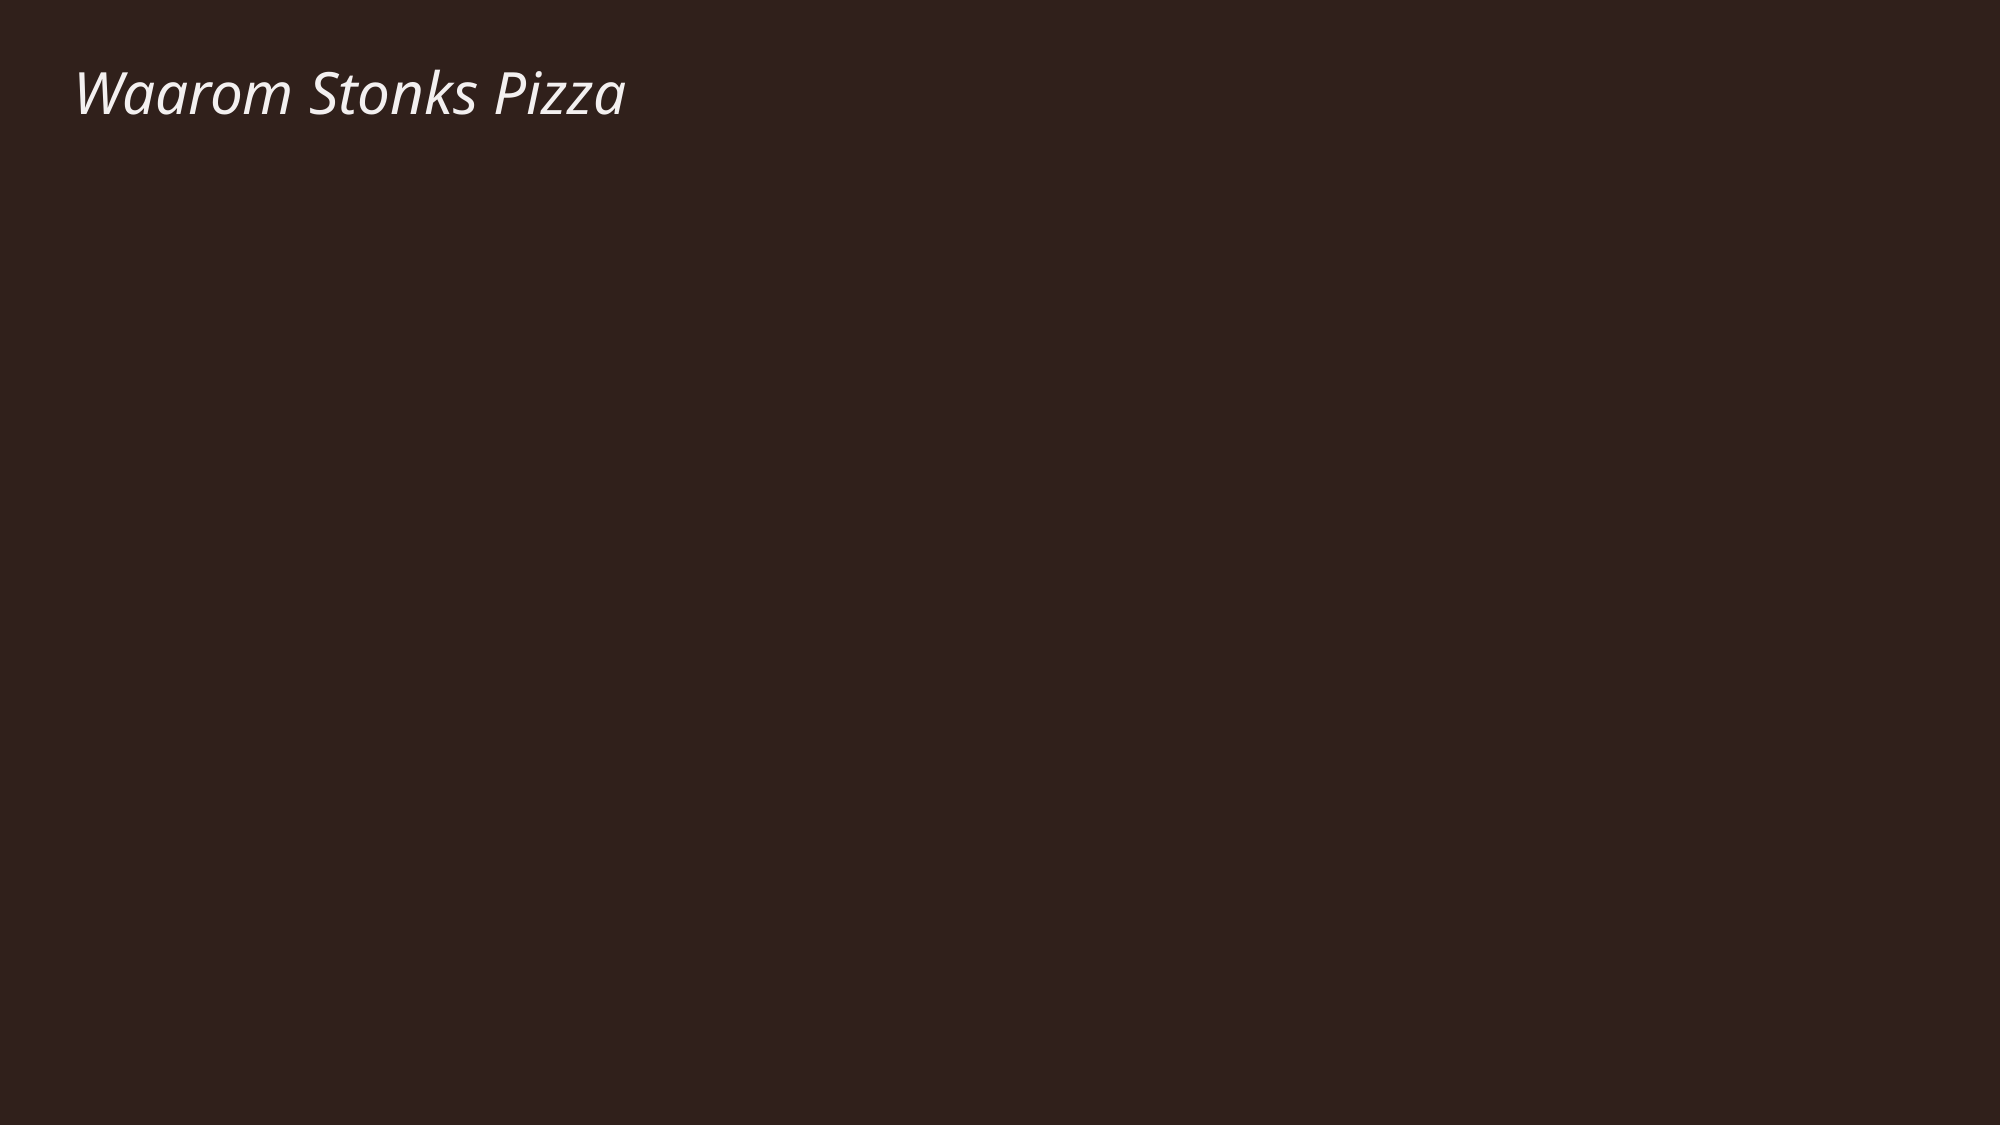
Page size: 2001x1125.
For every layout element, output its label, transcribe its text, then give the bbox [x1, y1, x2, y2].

title Waarom Stonks Pizza [73, 63, 1928, 251]
